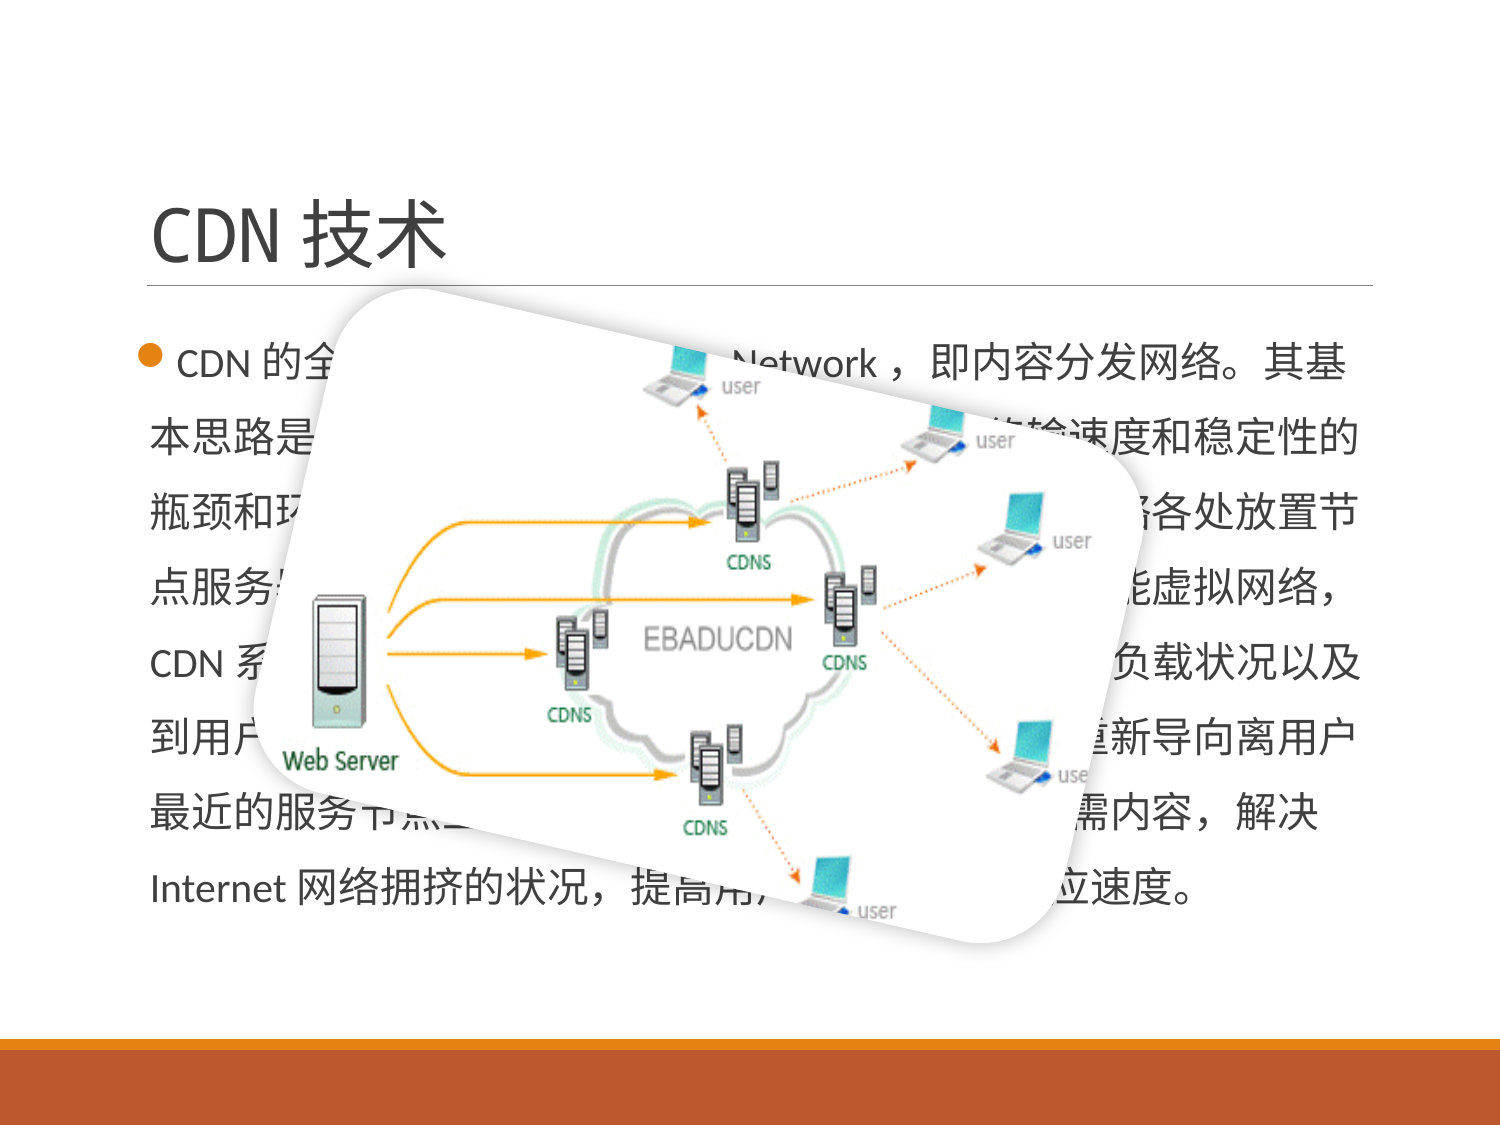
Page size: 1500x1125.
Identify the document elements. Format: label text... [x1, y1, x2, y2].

picture [253, 288, 1144, 944]
list CDN的全称是Content Delivery Network，即内容分发网络。其基本思路是尽可能避开互联网上有可能影响数据传输速度和稳定性的瓶颈和环节，使内容传输的更快、更稳定。通过在网络各处放置节点服务器所构成的在现有的互联网基础之上的一层智能虚拟网络，CDN系统能够实时地根据网络流量和各节点的连接、负载状况以及到用户的距离和响应时间等综合信息将用户的请求重新导向离用户最近的服务节点上。其目的是使用户可就近取得所需内容，解决 Internet网络拥挤的状况，提高用户访问网站的响应速度。 [134, 302, 1373, 963]
title CDN技术 [134, 47, 1373, 285]
